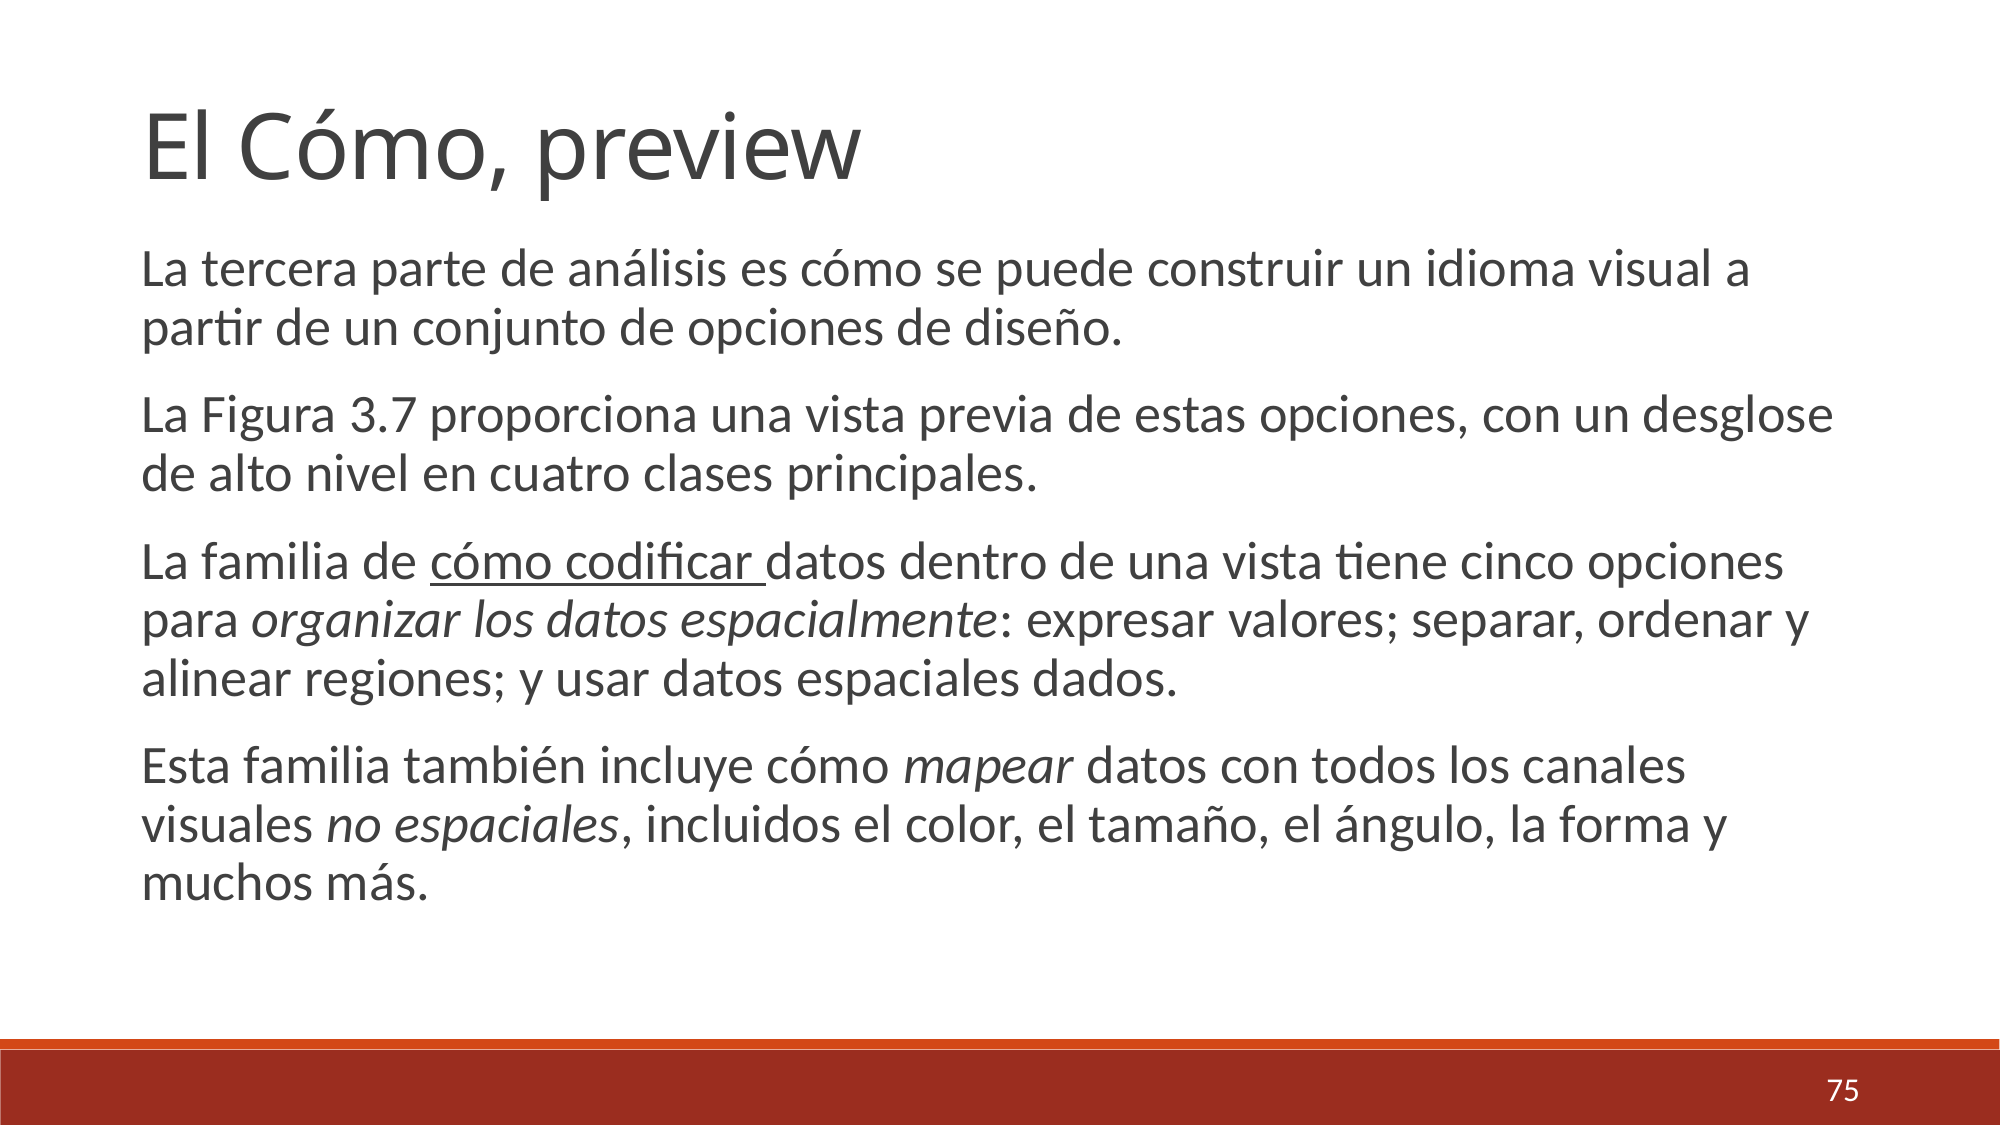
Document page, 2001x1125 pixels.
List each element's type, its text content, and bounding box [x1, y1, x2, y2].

text_box El Cómo, preview [126, 97, 1853, 232]
text_box La tercera parte de análisis es cómo se puede construir un idioma visual a partir de un conjunto de opciones de diseño. La Figura 3.7 proporciona una vista previa de estas opciones, con un desglose de alto nivel en cuatro clases principales. La familia de cómo codificar datos dentro de una vista tiene cinco opciones para organizar los datos espacialmente: expresar valores; separar, ordenar y alinear regiones; y usar datos espaciales dados. Esta familia también incluye cómo mapear datos con todos los canales visuales no espaciales, incluidos el color, el tamaño, el ángulo, la forma y muchos más. [126, 232, 1875, 995]
slide_number 75 [126, 1061, 1875, 1115]
